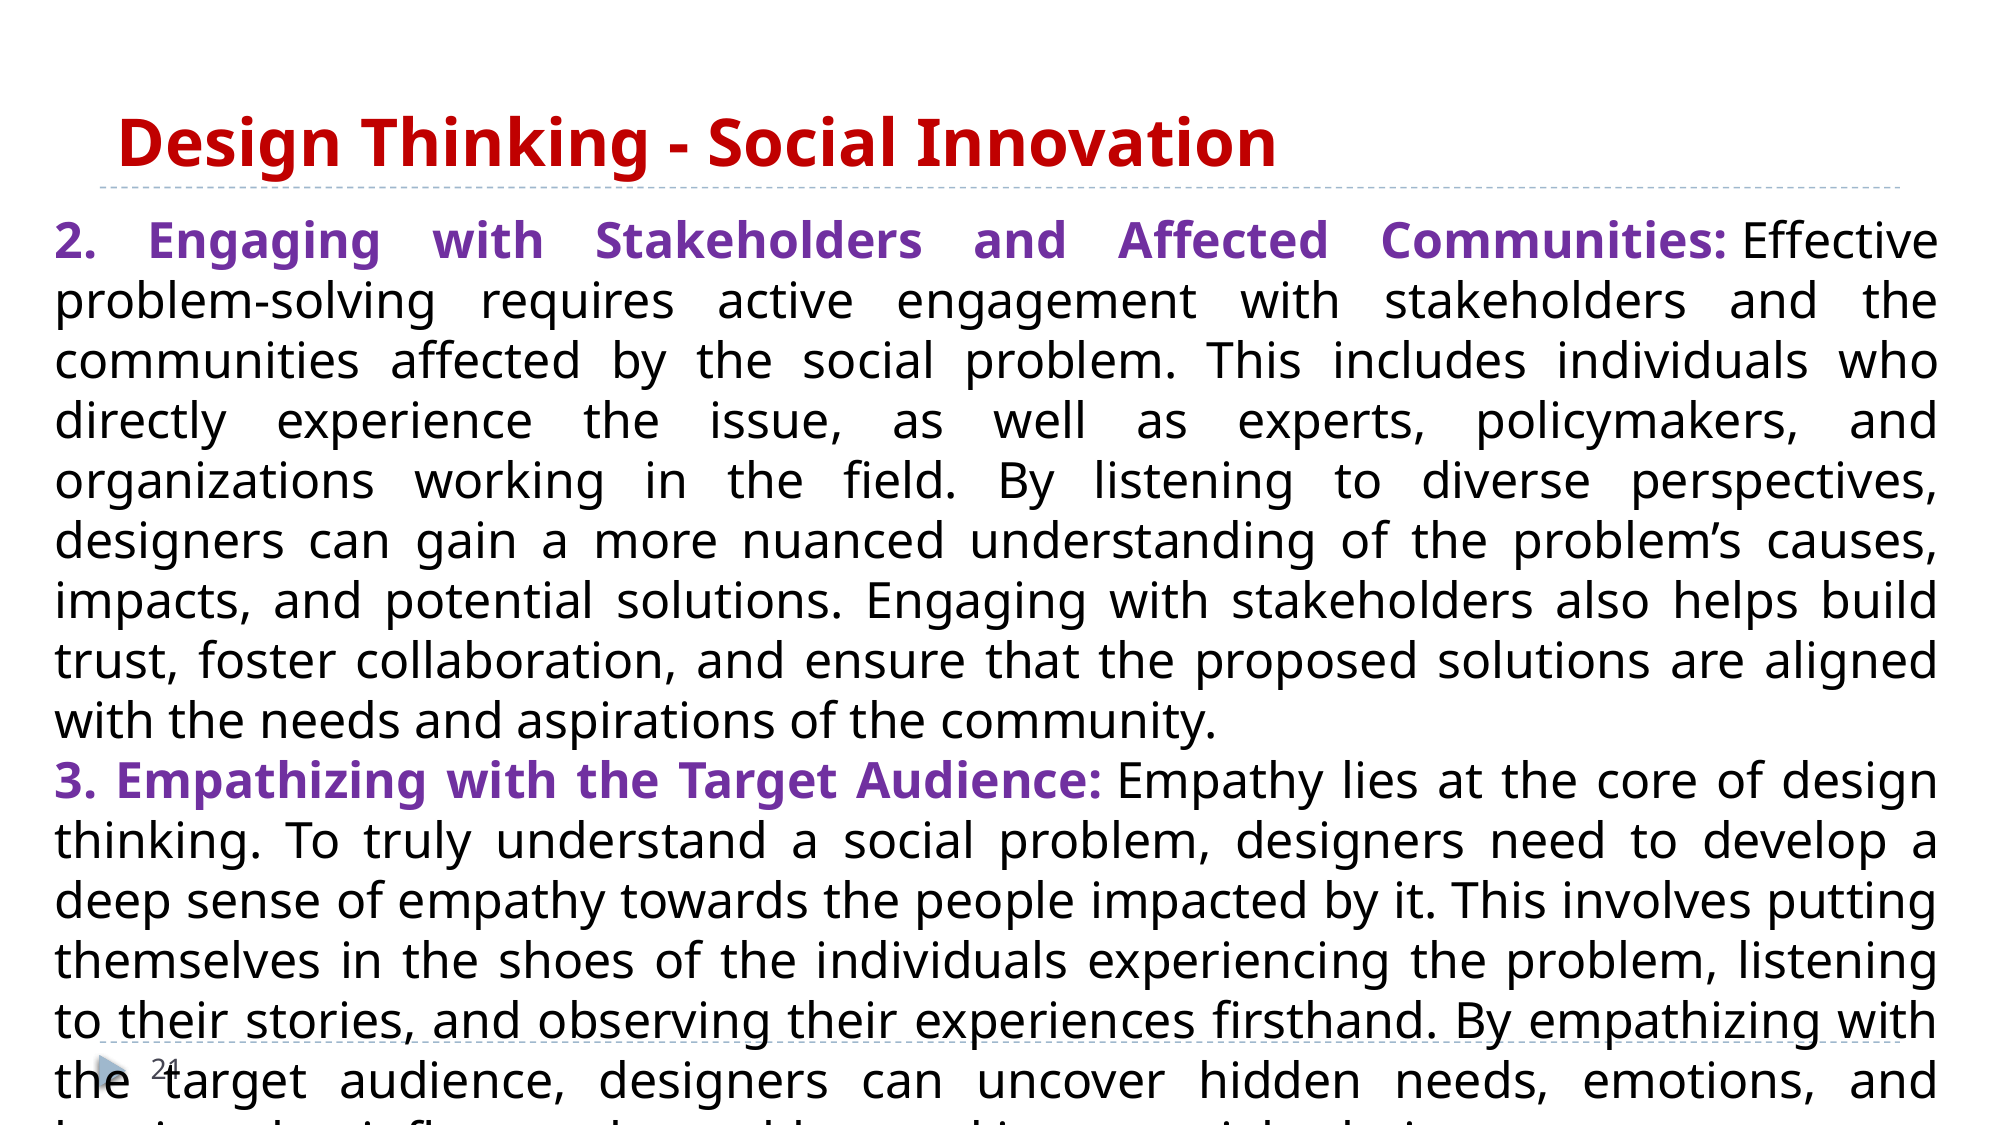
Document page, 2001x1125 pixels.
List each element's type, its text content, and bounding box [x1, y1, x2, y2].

title Design Thinking - Social Innovation [99, 37, 1900, 188]
text_box 2. Engaging with Stakeholders and Affected Communities: Effective problem-solving requires active engagement with stakeholders and the communities affected by the social problem. This includes individuals who directly experience the issue, as well as experts, policymakers, and organizations working in the field. By listening to diverse perspectives, designers can gain a more nuanced understanding of the problem’s causes, impacts, and potential solutions. Engaging with stakeholders also helps build trust, foster collaboration, and ensure that the proposed solutions are aligned with the needs and aspirations of the community. 3. Empathizing with the Target Audience: Empathy lies at the core of design thinking. To truly understand a social problem, designers need to develop a deep sense of empathy towards the people impacted by it. This involves putting themselves in the shoes of the individuals experiencing the problem, listening to their stories, and observing their experiences firsthand. By empathizing with the target audience, designers can uncover hidden needs, emotions, and barriers that influence the problem and its potential solutions. [39, 201, 1955, 1125]
